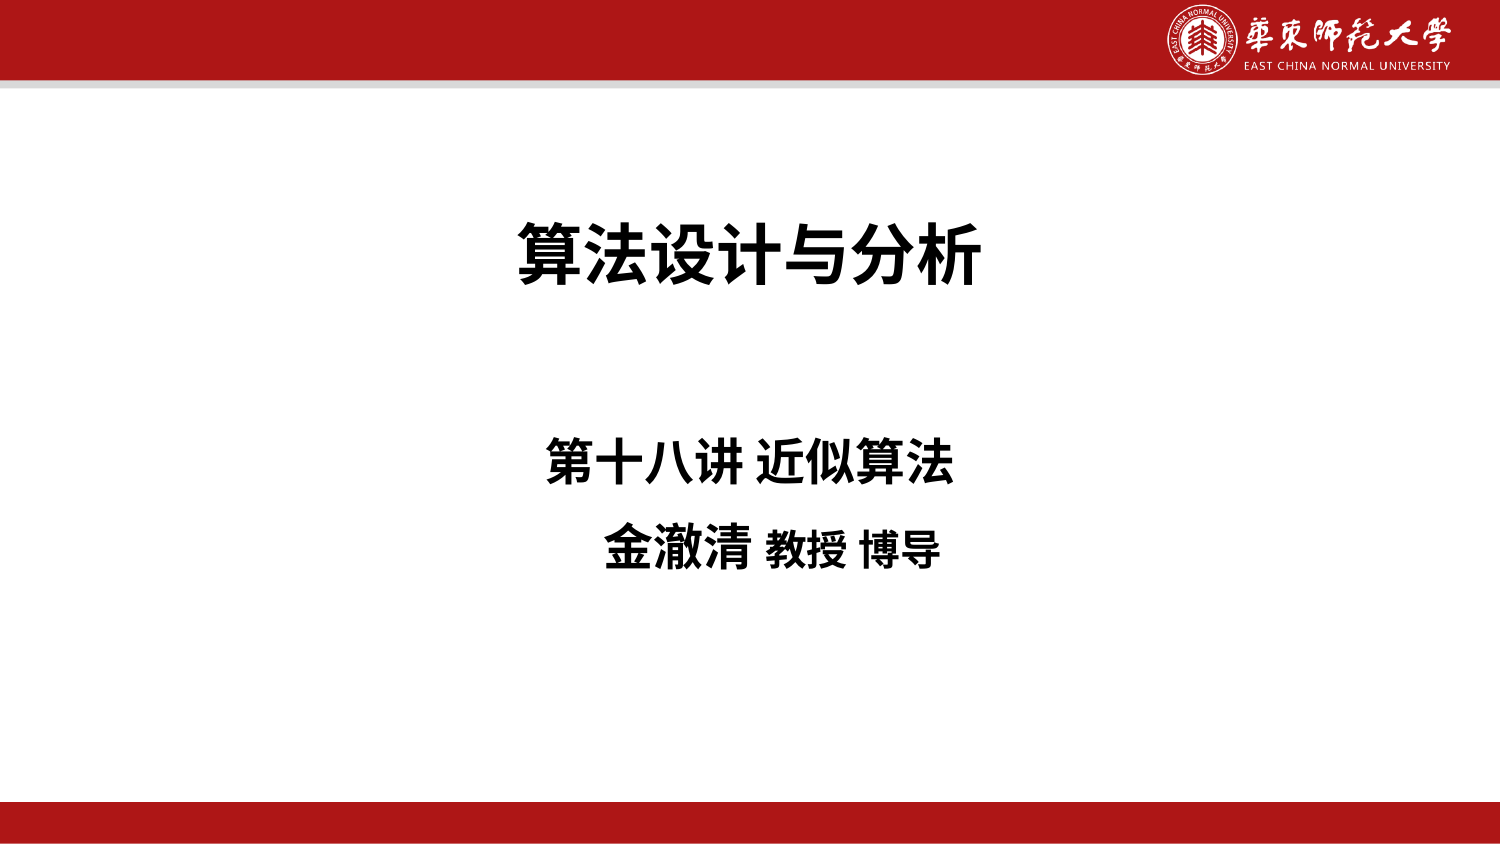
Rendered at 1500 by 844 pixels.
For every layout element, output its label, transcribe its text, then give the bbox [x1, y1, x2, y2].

picture [1113, 0, 1500, 165]
text_box 算法设计与分析 [29, 142, 1470, 324]
text_box 第十八讲 近似算法 金澈清 教授 博导 [166, 407, 1334, 624]
